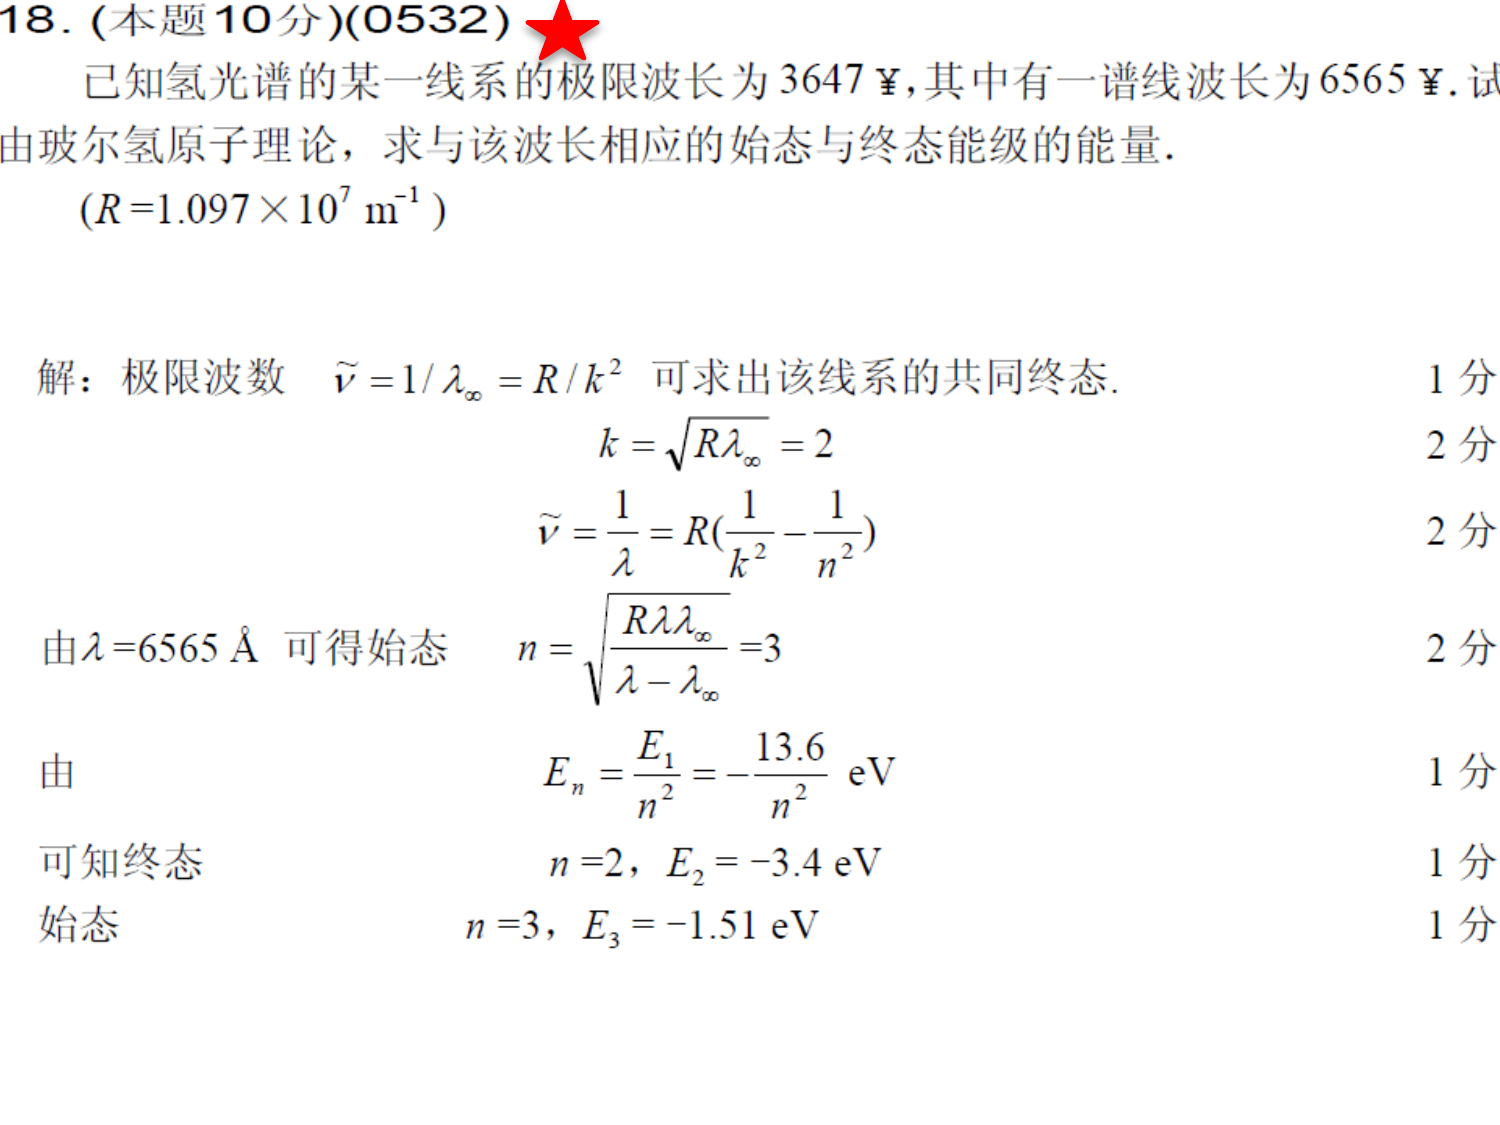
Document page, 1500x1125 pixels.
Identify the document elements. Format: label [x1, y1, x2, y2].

picture [37, 351, 1500, 954]
picture [0, 0, 1500, 235]
